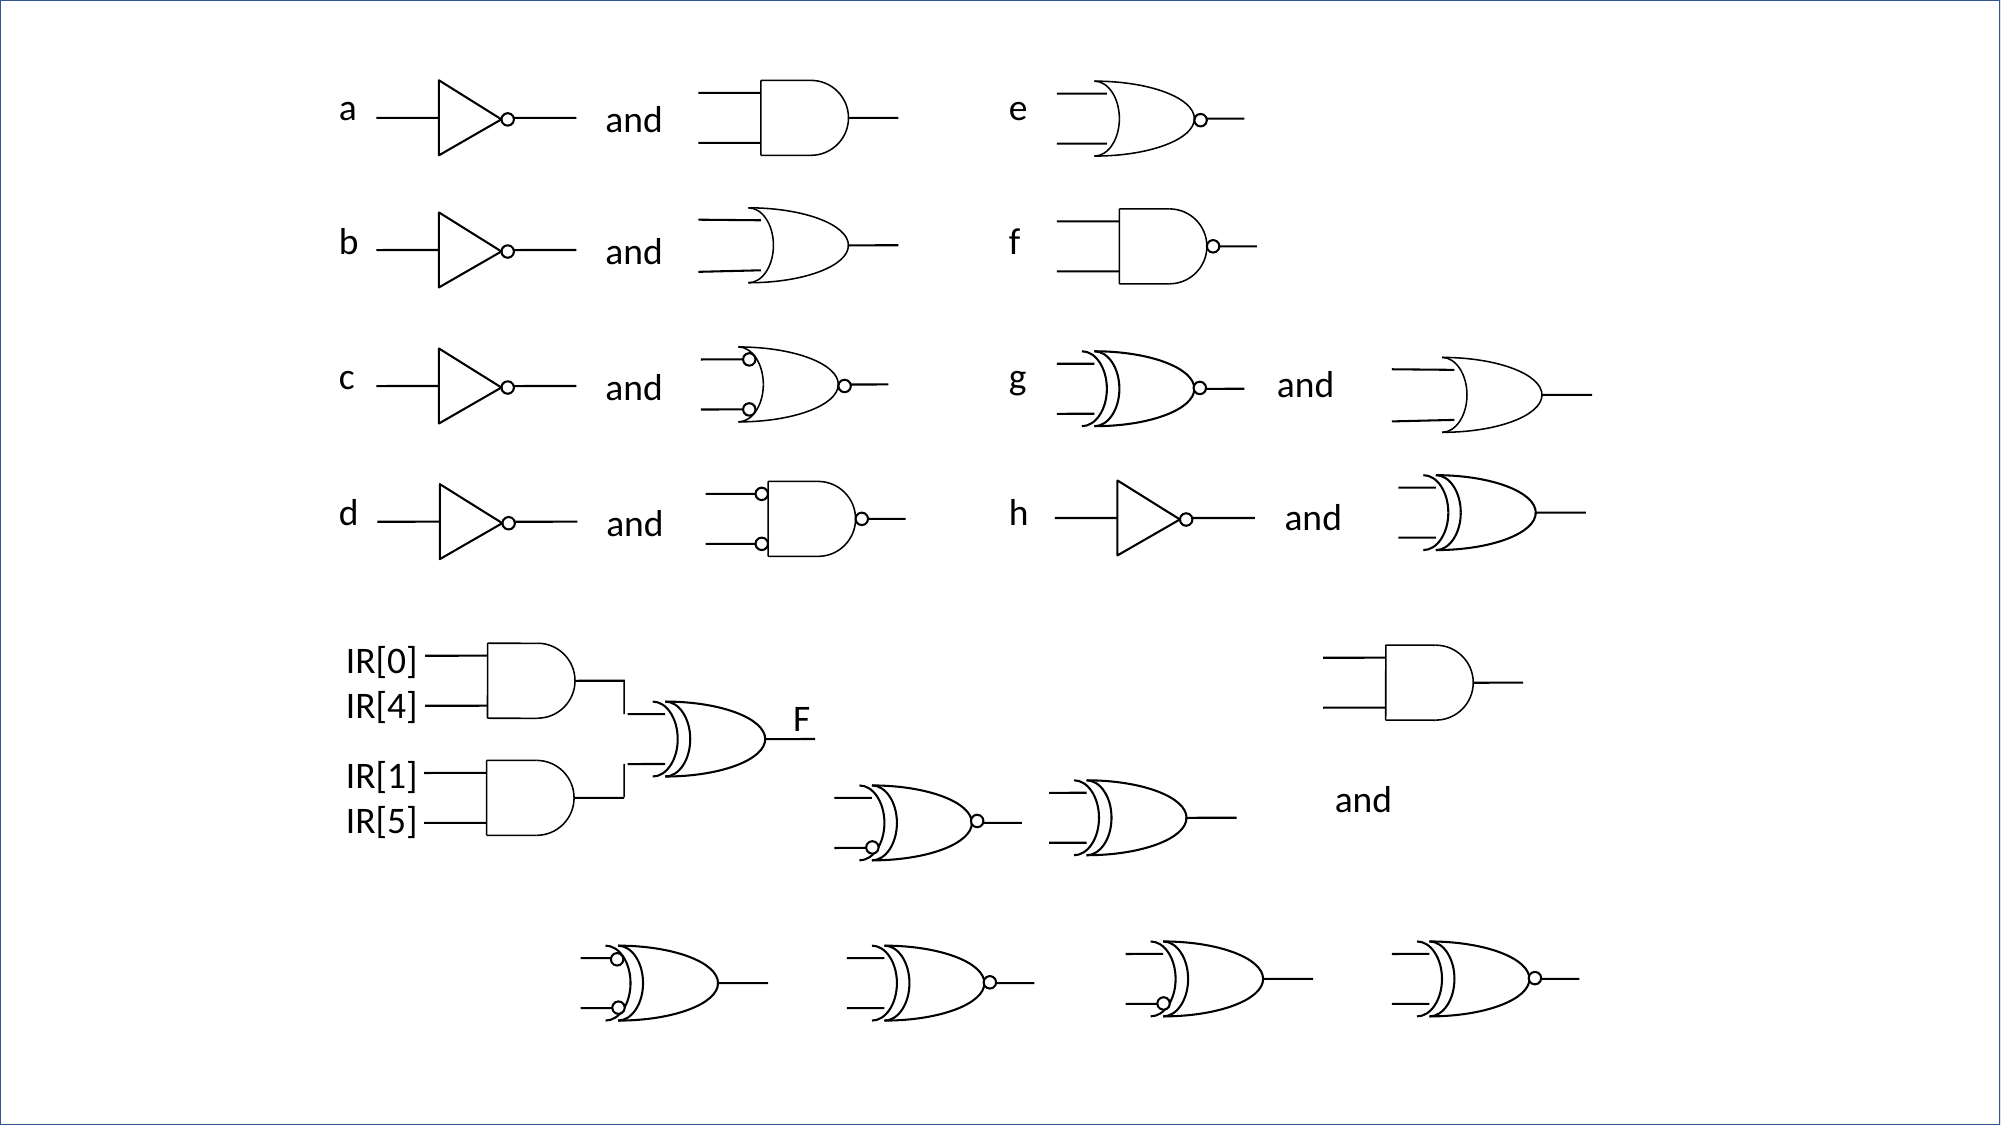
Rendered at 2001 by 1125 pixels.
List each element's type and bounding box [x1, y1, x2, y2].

text_box [1323, 645, 1524, 721]
text_box [1398, 475, 1586, 551]
text_box [331, 628, 626, 849]
text_box [1320, 768, 1417, 828]
text_box [1262, 353, 1359, 413]
text_box [994, 75, 1257, 556]
text_box [590, 355, 688, 416]
text_box [324, 75, 578, 560]
text_box [590, 219, 688, 280]
text_box [698, 207, 899, 283]
text_box [591, 491, 689, 552]
text_box [1269, 485, 1367, 546]
text_box [590, 87, 688, 148]
text_box [580, 945, 769, 1021]
text_box [1049, 780, 1237, 856]
text_box [846, 945, 1035, 1021]
text_box [705, 481, 906, 557]
text_box [700, 346, 889, 422]
text_box [834, 785, 1022, 861]
text_box [1391, 357, 1593, 433]
text_box [1125, 941, 1314, 1017]
text_box [1391, 941, 1580, 1017]
text_box [627, 686, 816, 777]
text_box [698, 80, 899, 156]
